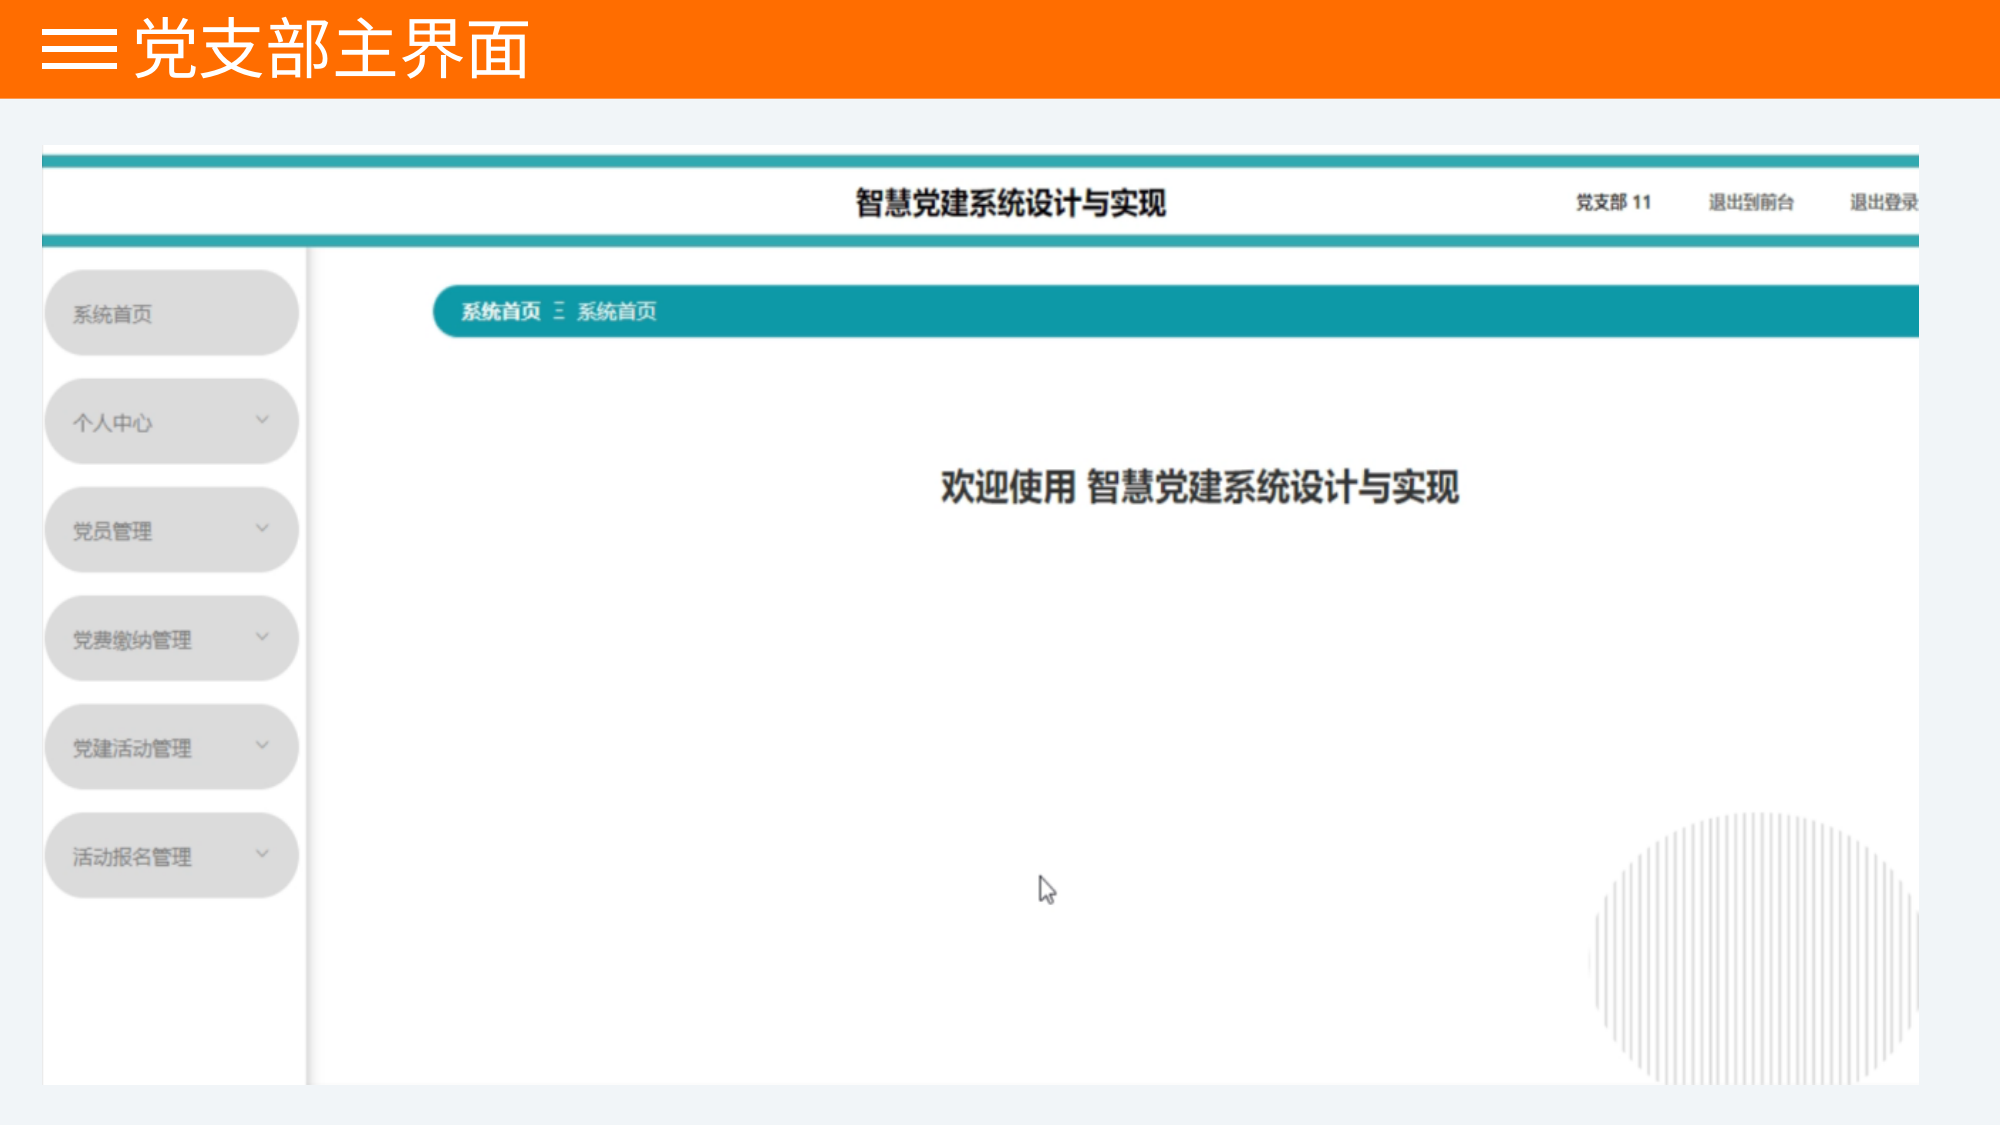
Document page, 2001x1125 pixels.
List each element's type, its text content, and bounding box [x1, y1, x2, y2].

text_box [0, 0, 2000, 100]
text_box 党支部主界面 [117, 0, 813, 95]
picture [42, 145, 1919, 1085]
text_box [42, 32, 118, 67]
